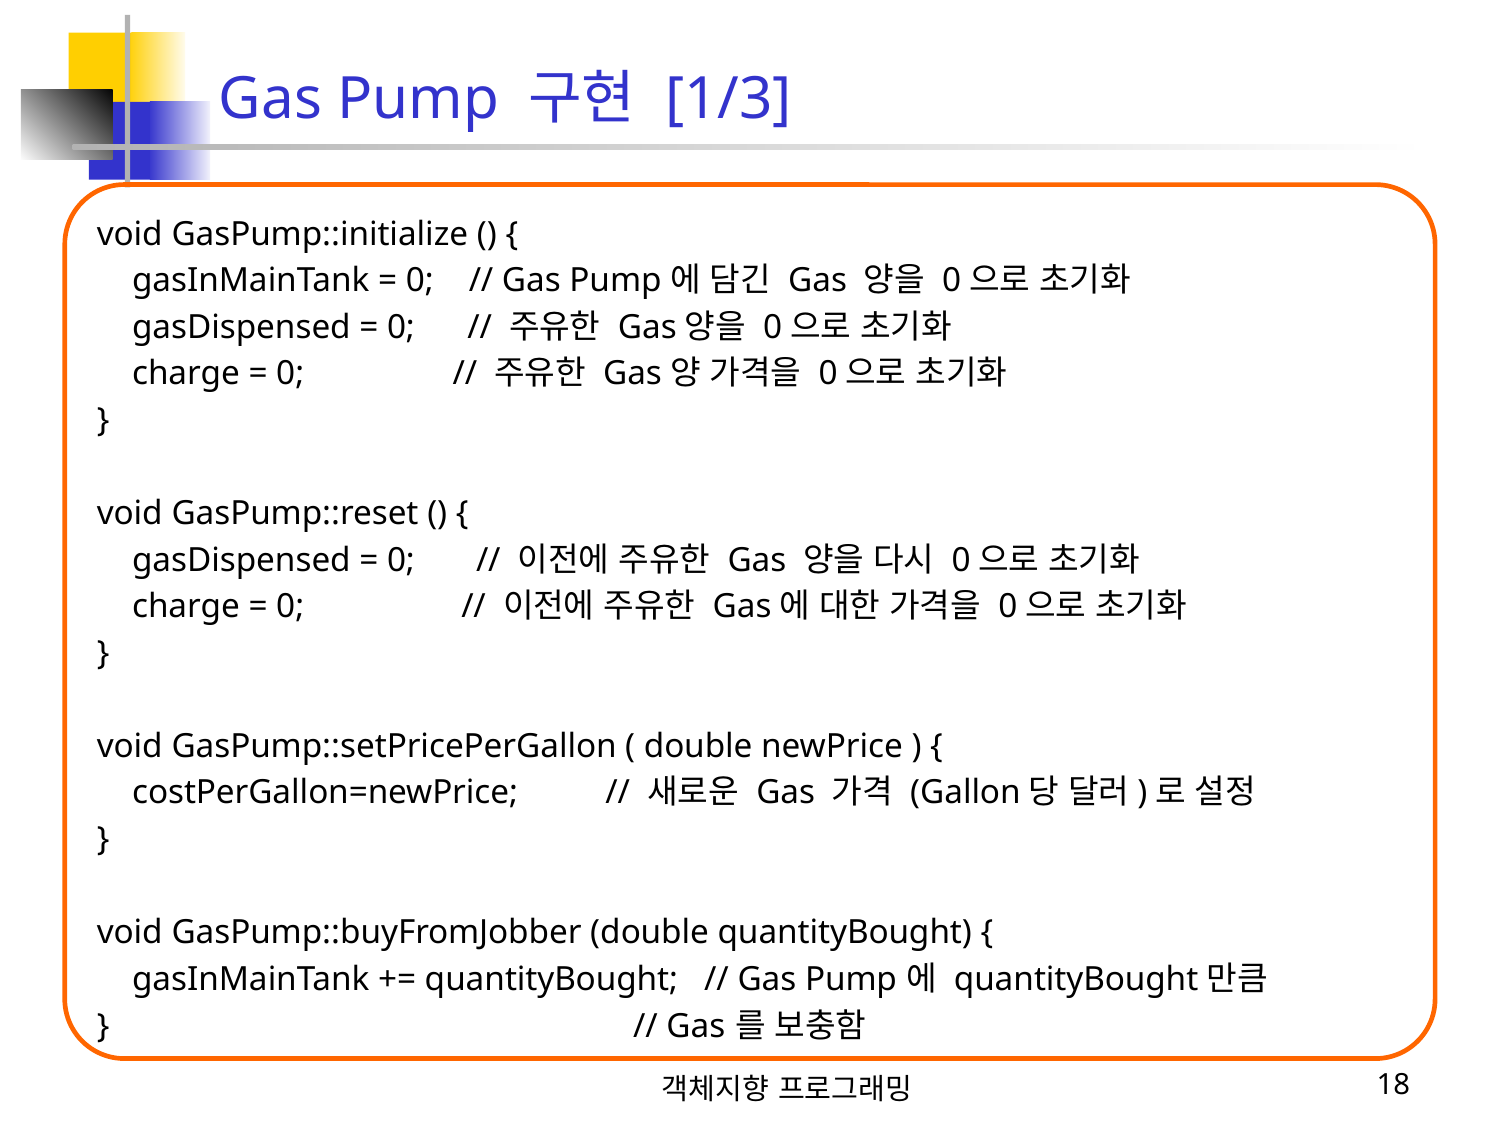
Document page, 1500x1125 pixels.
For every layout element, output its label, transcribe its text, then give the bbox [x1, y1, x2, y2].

text_box 객체지향 프로그래밍 [549, 1059, 1025, 1113]
text_box 18 [1112, 1037, 1425, 1113]
text_box void GasPump::initialize () { gasInMainTank = 0; // Gas Pump에 담긴 Gas 양을 0으로 초기화 gasDispensed = 0; // 주유한 Gas양을 0으로 초기화 charge = 0; // 주유한 Gas양 가격을 0으로 초기화 } void GasPump::reset () { gasDispensed = 0; // 이전에 주유한 Gas 양을 다시 0으로 초기화 charge = 0; // 이전에 주유한 Gas에 대한 가격을 0으로 초기화 } void GasPump::setPricePerGallon ( double newPrice ) { costPerGallon=newPrice; // 새로운 Gas 가격 (Gallon당 달러)로 설정 } void GasPump::buyFromJobber (double quantityBought) { gasInMainTank += quantityBought; // Gas Pump에 quantityBought만큼 } // Gas를 보충함 [64, 184, 1436, 1059]
title Gas Pump 구현 [1/3] [203, 26, 1482, 138]
